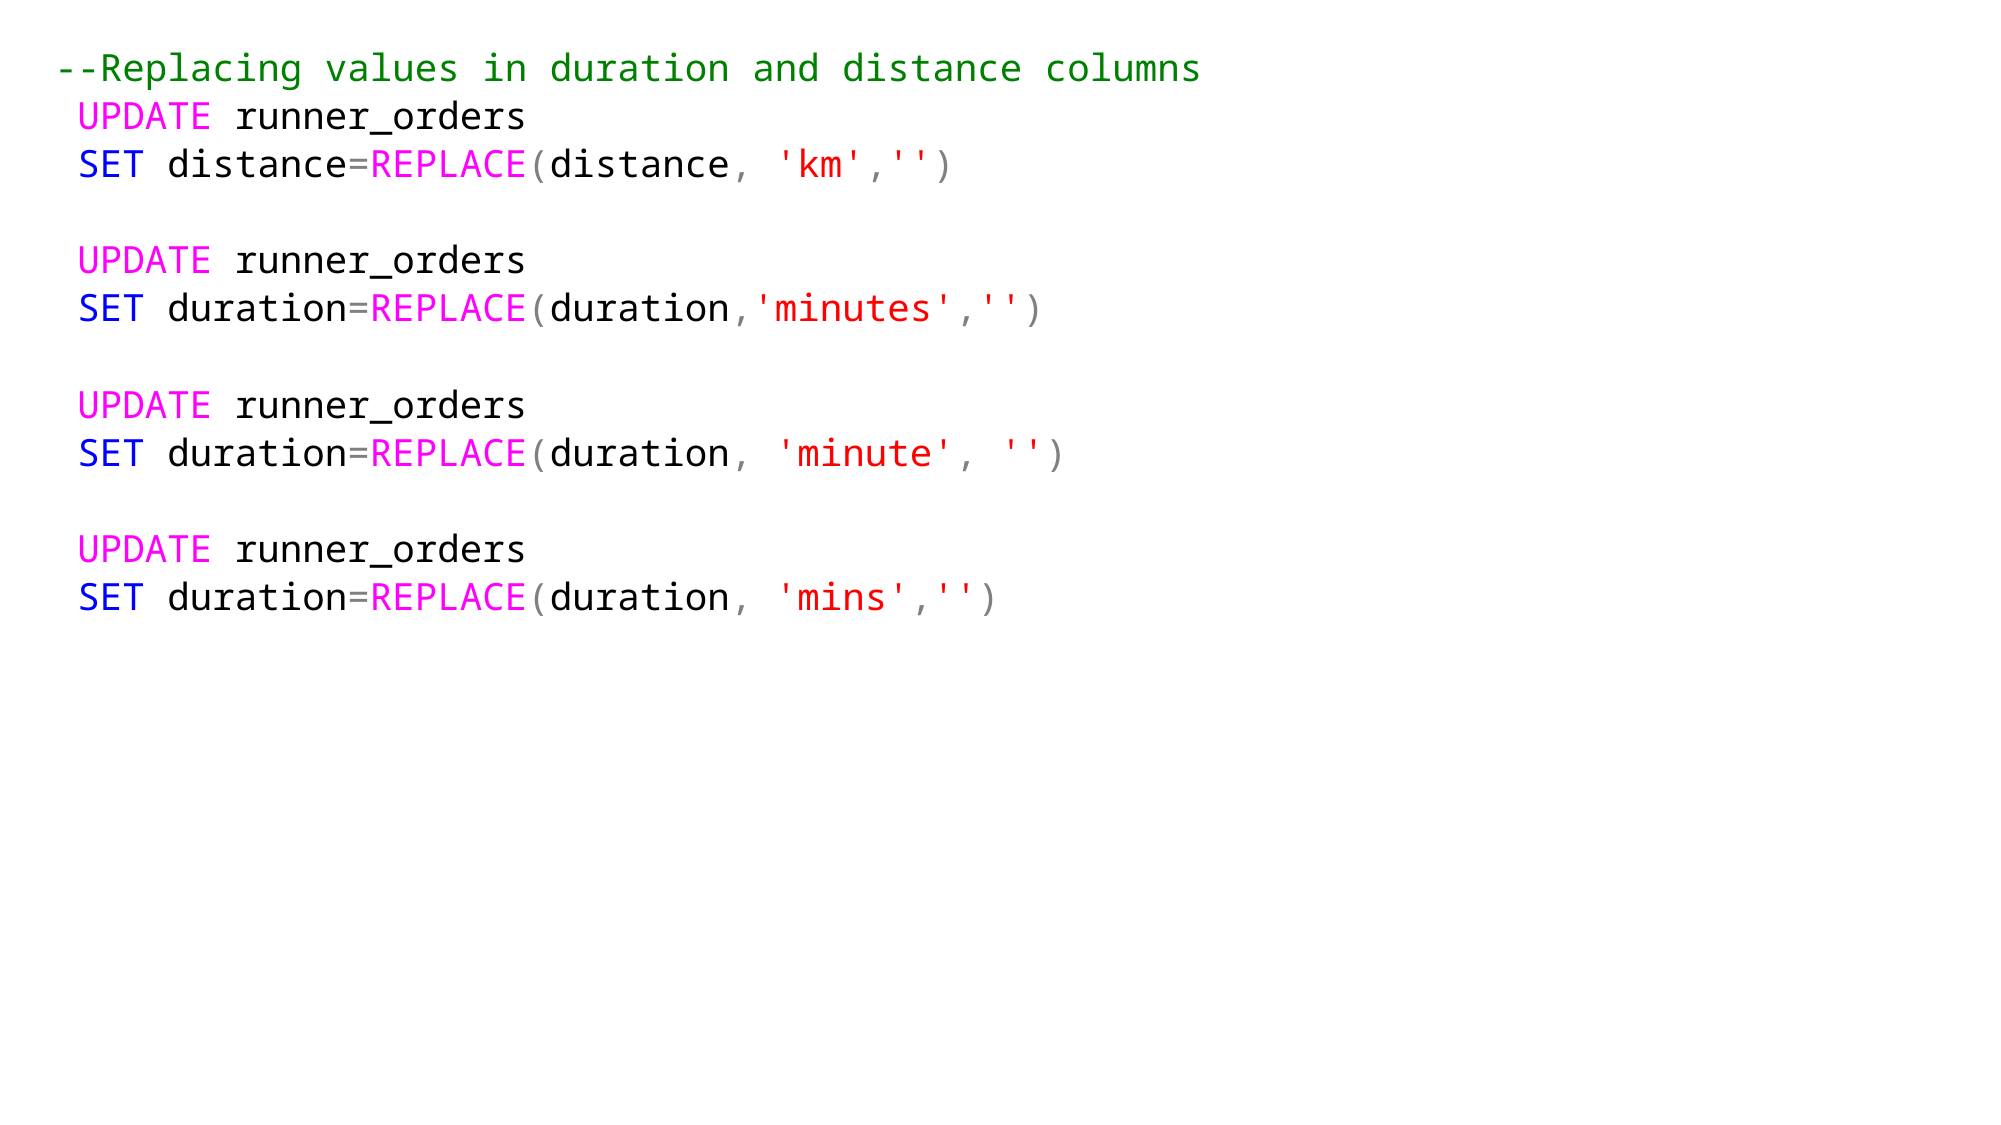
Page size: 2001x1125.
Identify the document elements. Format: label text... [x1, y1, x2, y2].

text_box --Replacing values in duration and distance columns UPDATE runner_orders SET distance=REPLACE(distance, 'km','') UPDATE runner_orders SET duration=REPLACE(duration,'minutes','') UPDATE runner_orders SET duration=REPLACE(duration, 'minute', '') UPDATE runner_orders SET duration=REPLACE(duration, 'mins','') [17, 33, 1453, 626]
